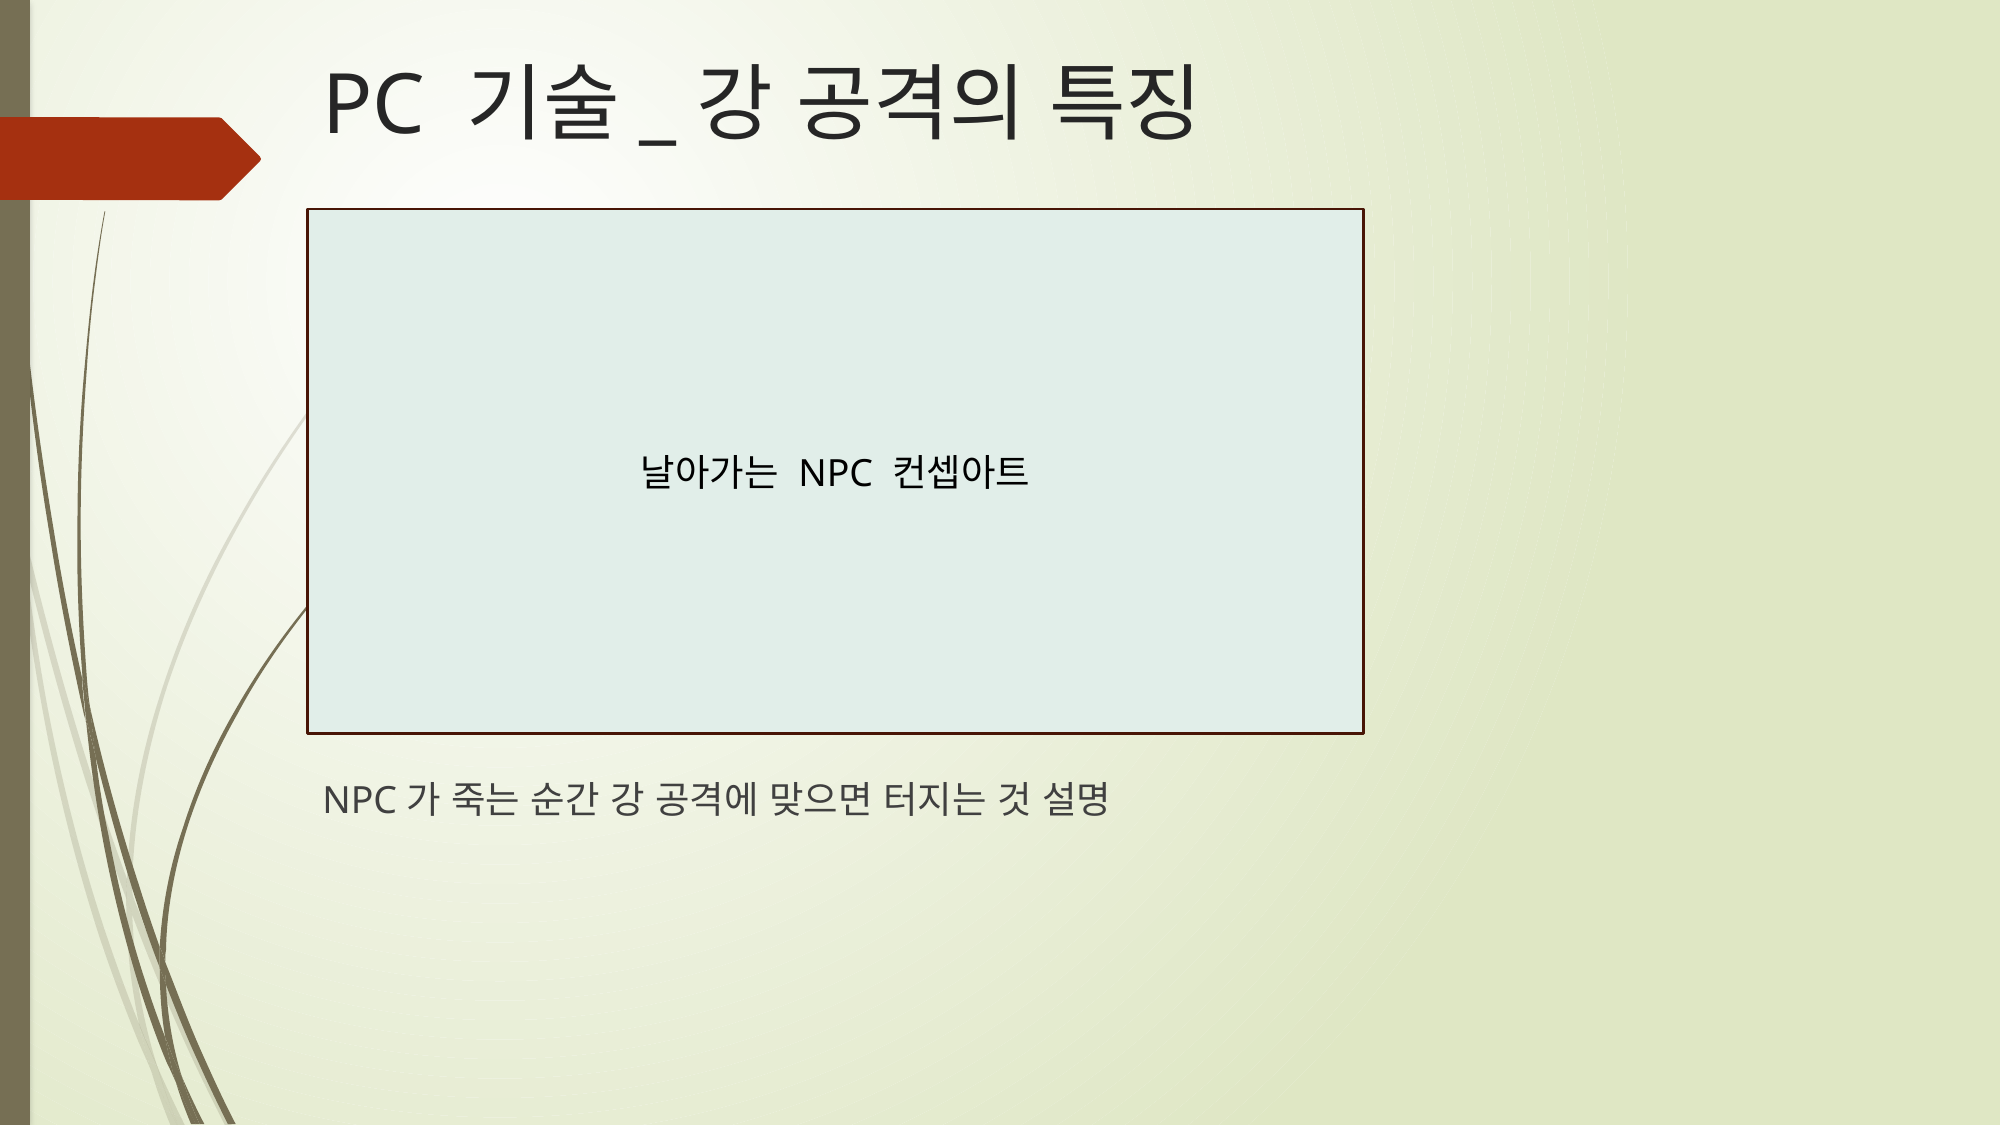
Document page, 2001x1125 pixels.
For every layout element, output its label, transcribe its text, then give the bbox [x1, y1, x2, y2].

title PC 기술_강 공격의 특징 [307, 42, 1887, 174]
list NPC가 죽는 순간 강 공격에 맞으면 터지는 것 설명 [307, 768, 1887, 1099]
text_box 날아가는 NPC 컨셉아트 [306, 208, 1365, 735]
